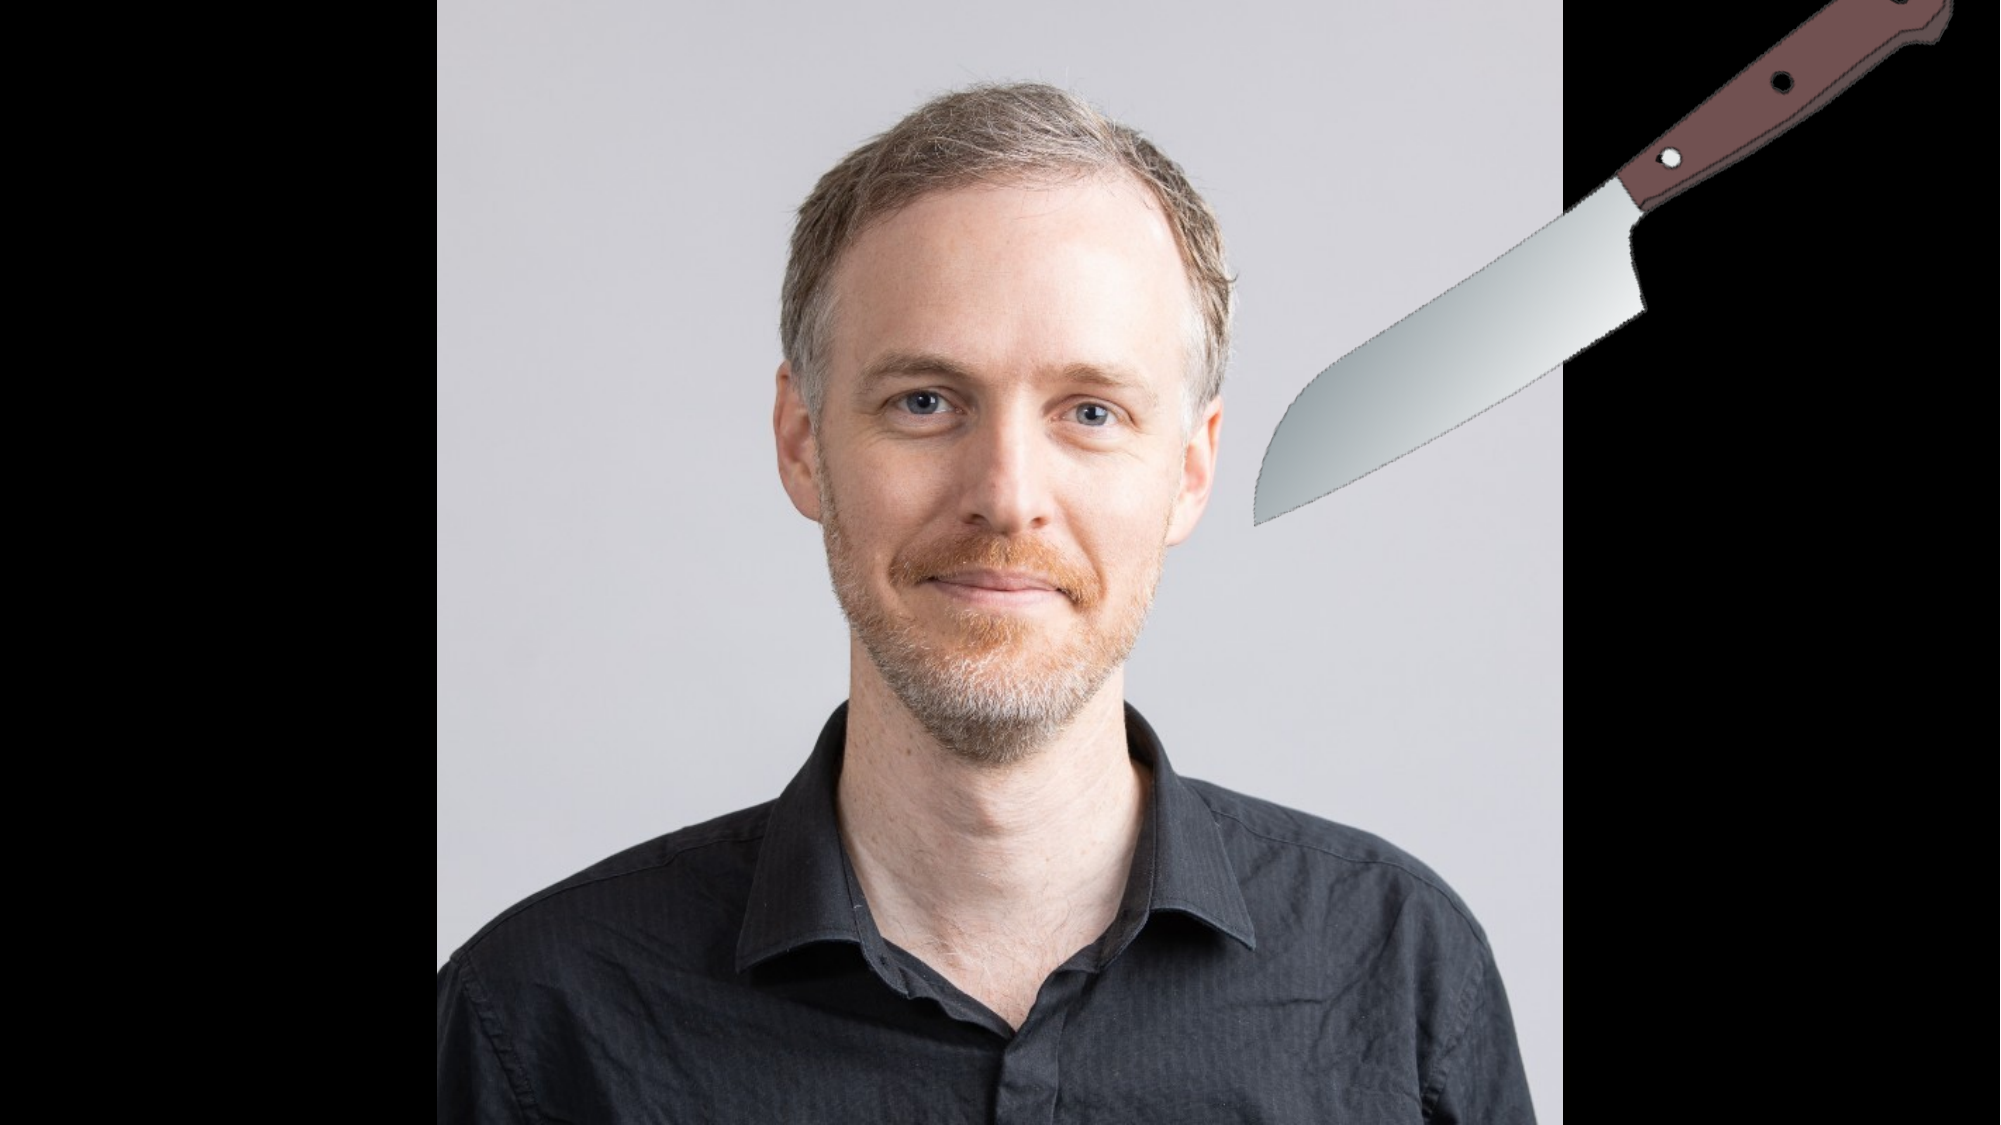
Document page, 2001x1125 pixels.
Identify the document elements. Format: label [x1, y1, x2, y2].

picture [437, 0, 2000, 1125]
